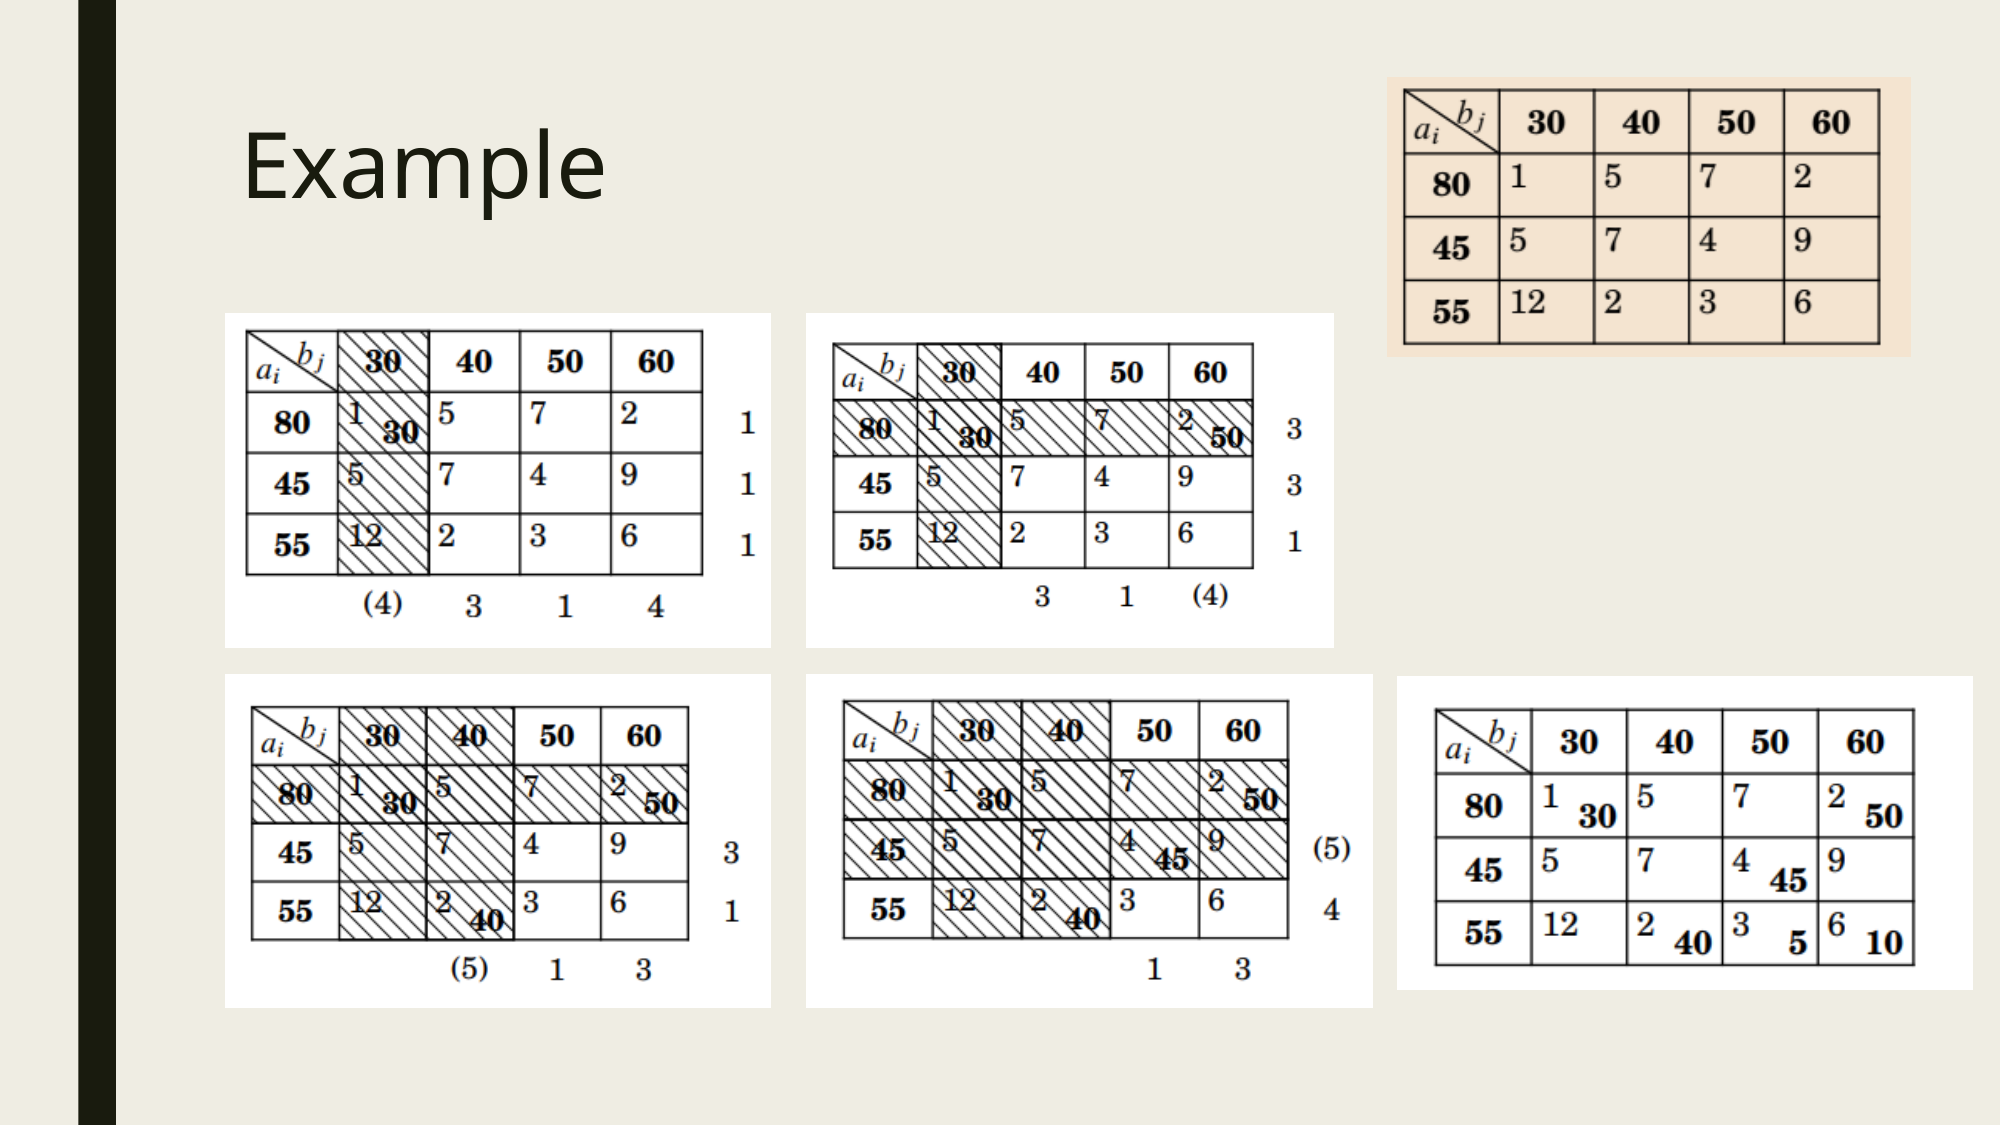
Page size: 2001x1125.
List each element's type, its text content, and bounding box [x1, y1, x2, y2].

picture [806, 674, 1374, 1008]
picture [806, 313, 1334, 648]
picture [1387, 77, 1911, 357]
title Example [225, 112, 1387, 357]
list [224, 313, 771, 648]
picture [1397, 676, 1973, 990]
picture [224, 674, 771, 1008]
